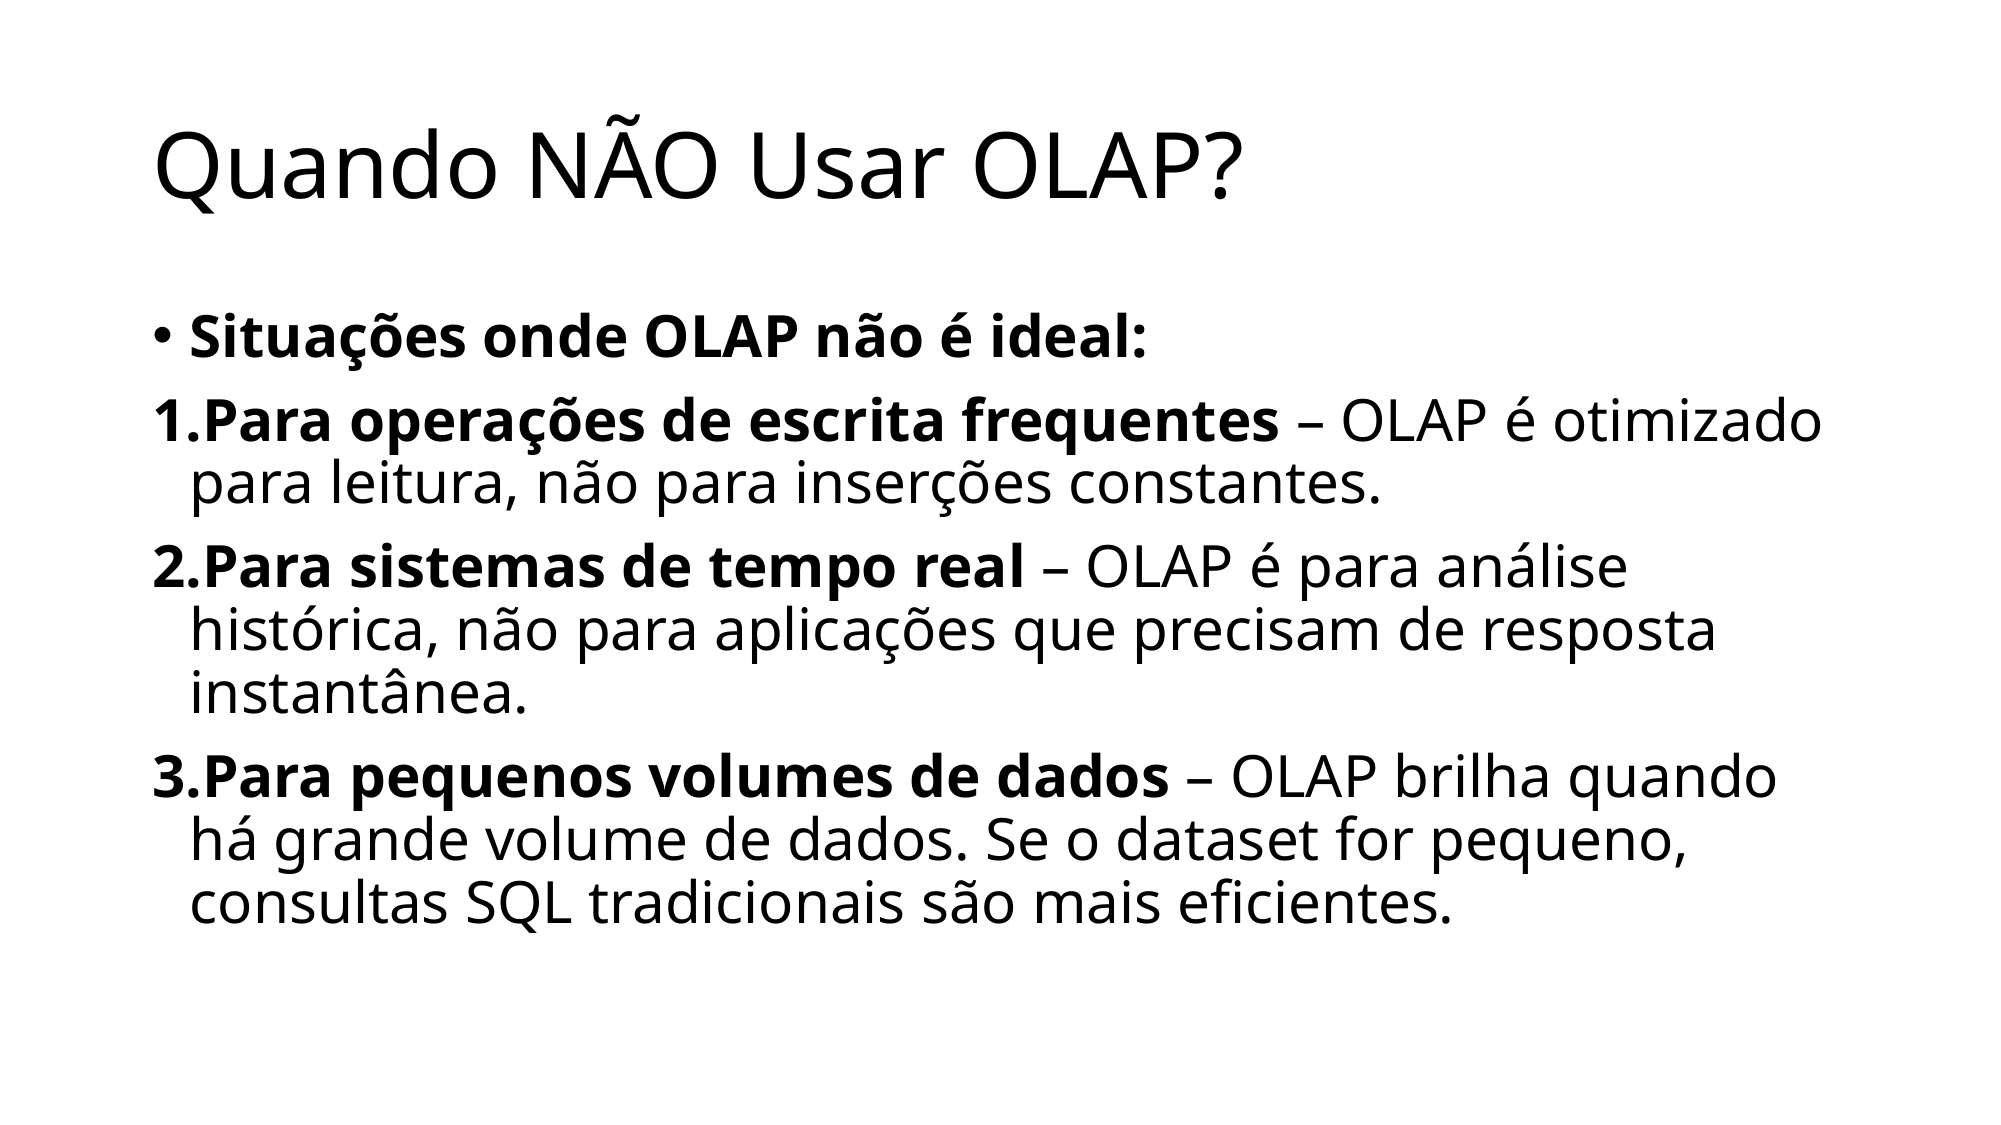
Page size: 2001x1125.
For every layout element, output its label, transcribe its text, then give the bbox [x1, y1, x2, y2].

list Situações onde OLAP não é ideal: Para operações de escrita frequentes – OLAP é otimizado para leitura, não para inserções constantes. Para sistemas de tempo real – OLAP é para análise histórica, não para aplicações que precisam de resposta instantânea. Para pequenos volumes de dados – OLAP brilha quando há grande volume de dados. Se o dataset for pequeno, consultas SQL tradicionais são mais eficientes. [137, 299, 1863, 1014]
title Quando NÃO Usar OLAP? [137, 59, 1863, 278]
